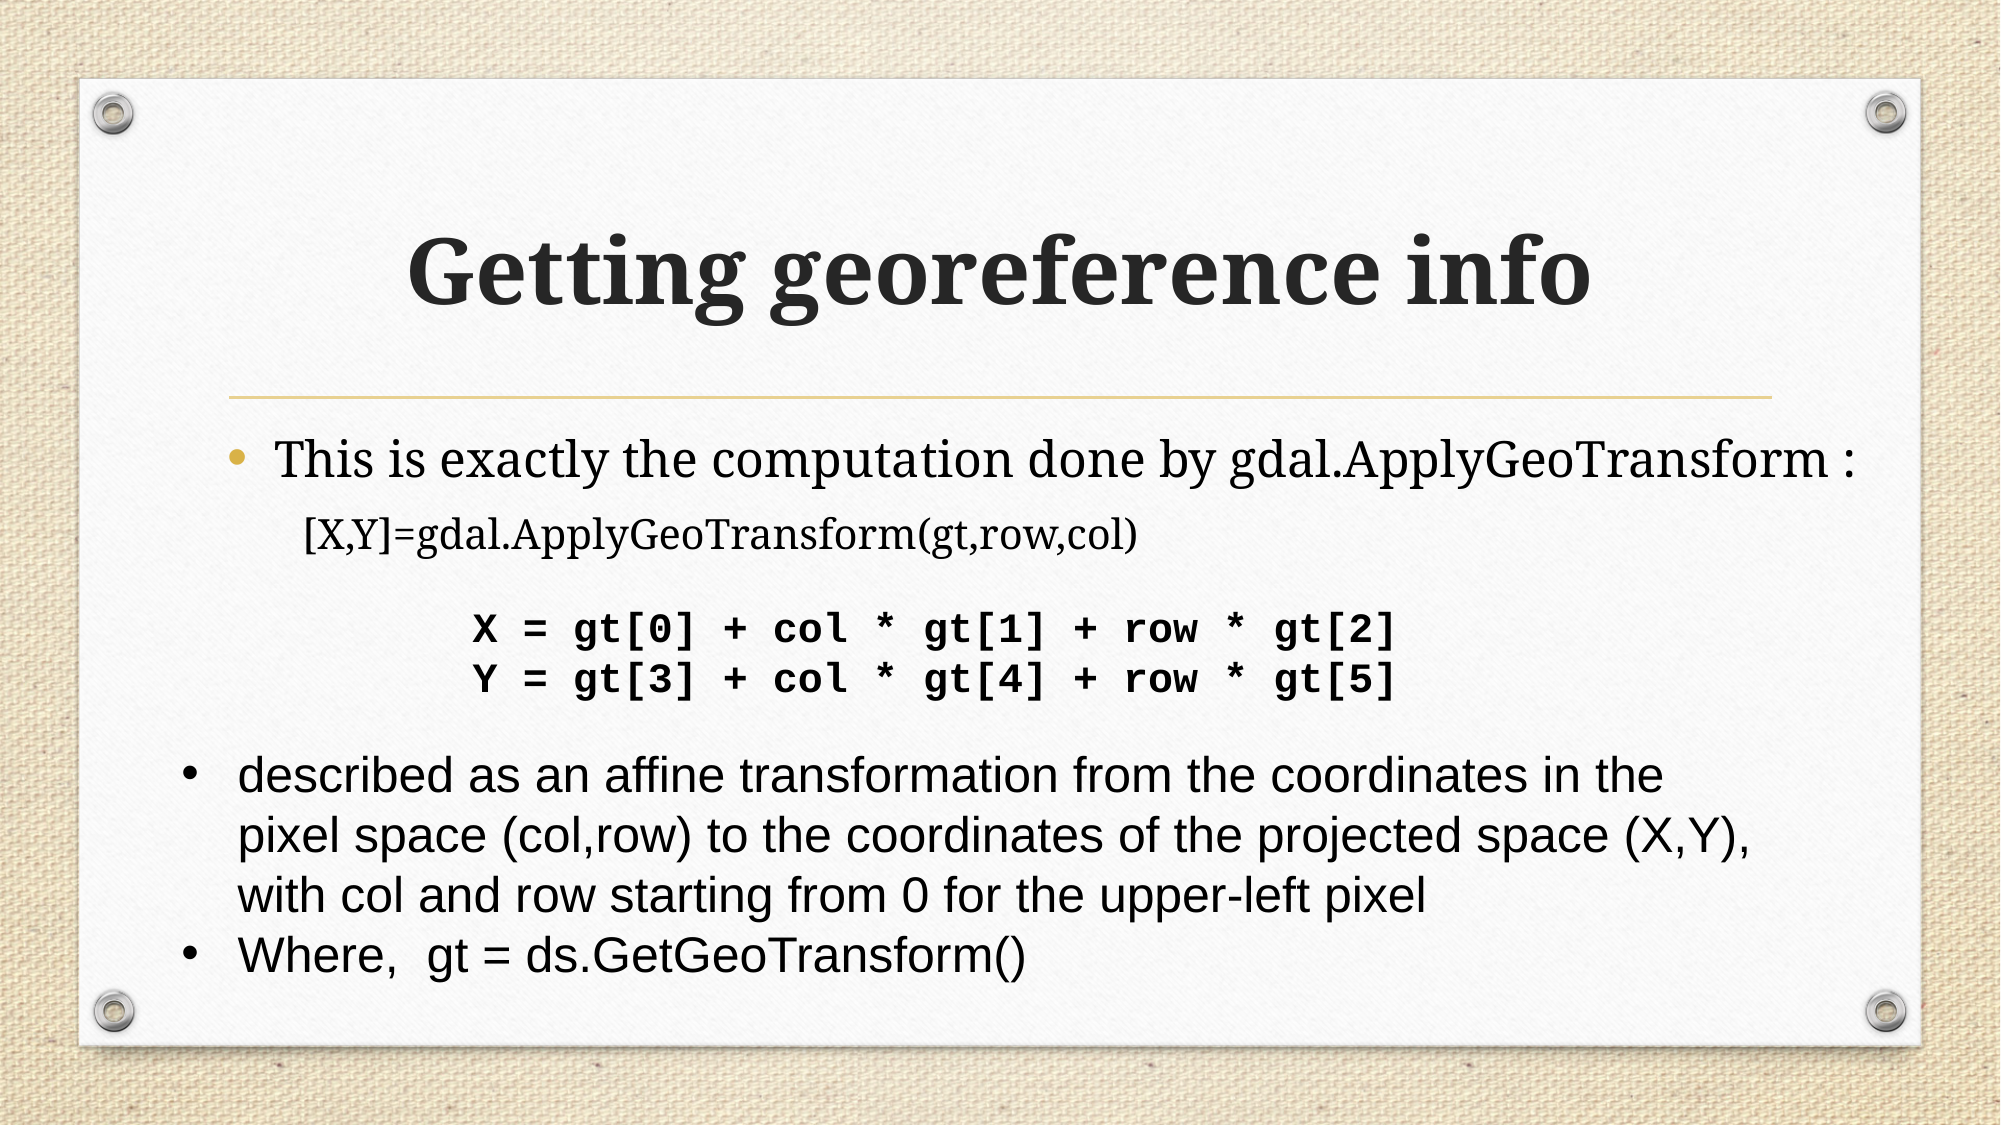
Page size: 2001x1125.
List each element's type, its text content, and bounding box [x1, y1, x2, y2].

picture [0, 0, 2001, 1125]
text_box X = gt[0] + col * gt[1] + row * gt[2] Y = gt[3] + col * gt[4] + row * gt[5] [458, 593, 1511, 708]
title Getting georeference info [212, 161, 1788, 375]
text_box described as an affine transformation from the coordinates in the pixel space (col,row) to the coordinates of the projected space (X,Y), with col and row starting from 0 for the upper-left pixel Where, gt = ds.GetGeoTransform() [166, 735, 1788, 991]
list This is exactly the computation done by gdal.ApplyGeoTransform : [X,Y]=gdal.ApplyGeoTransform(gt,row,col) [212, 419, 1877, 1089]
